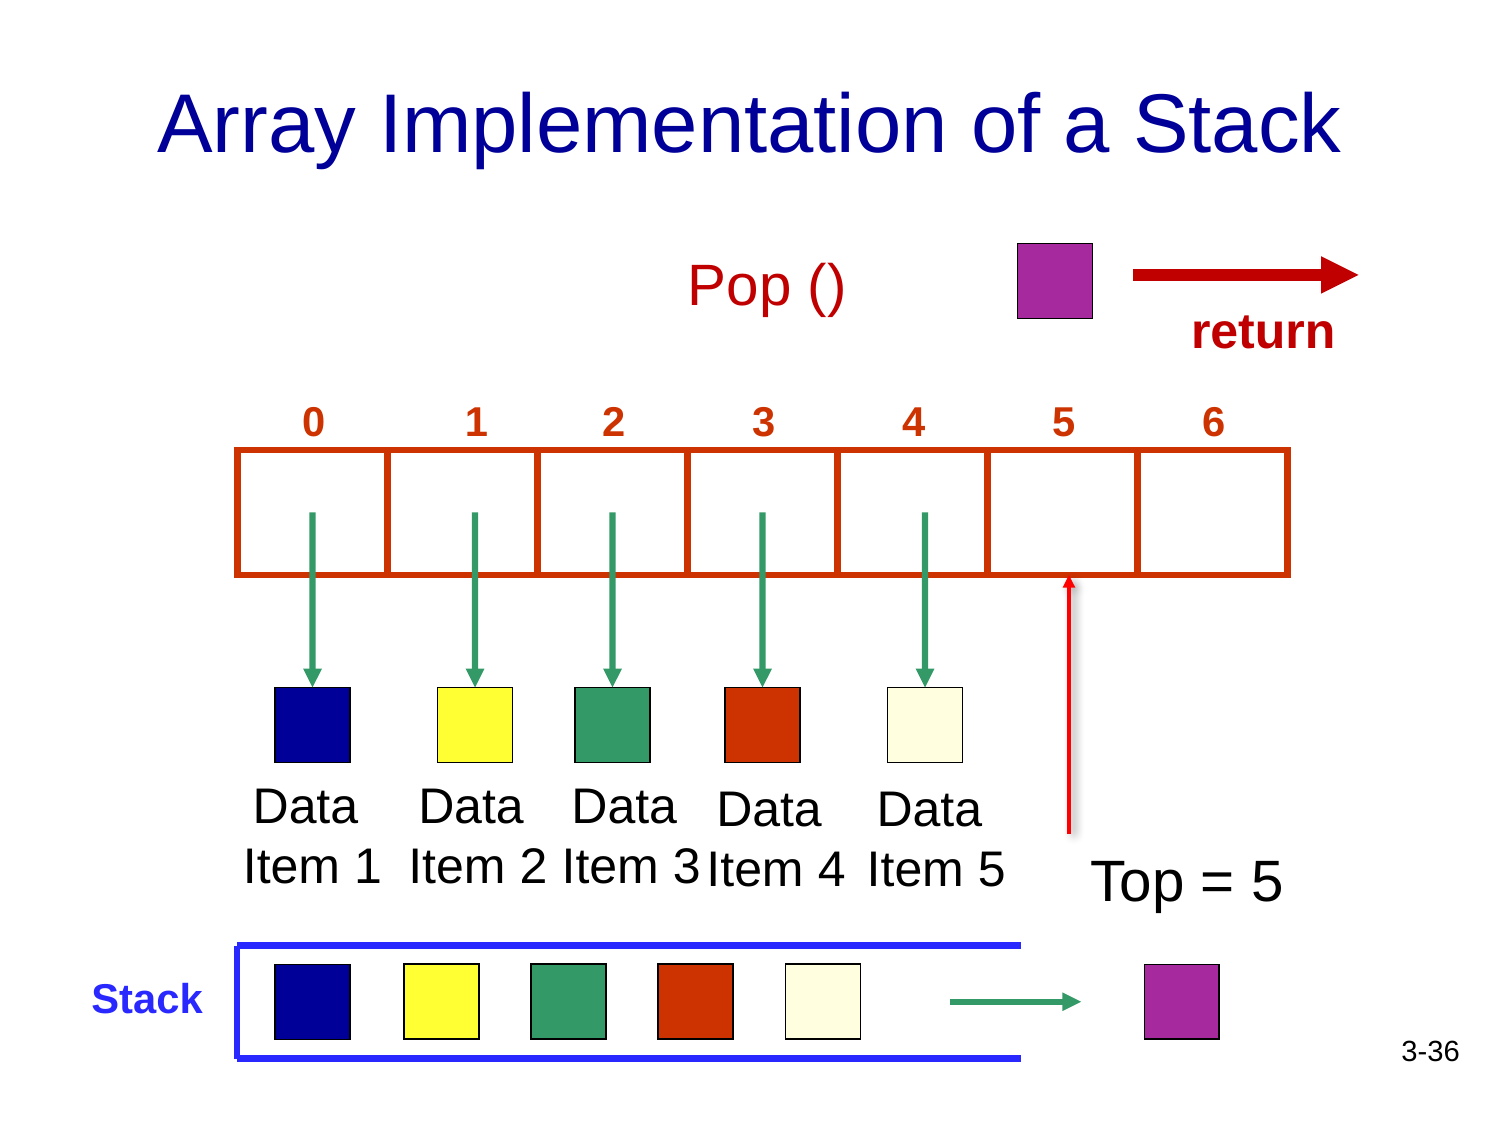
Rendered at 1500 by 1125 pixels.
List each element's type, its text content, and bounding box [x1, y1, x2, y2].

text_box [1017, 243, 1093, 319]
text_box Pop () [673, 239, 879, 325]
text_box [658, 964, 734, 1040]
text_box Stack [76, 964, 218, 1030]
text_box Data Item 2 [393, 766, 546, 902]
text_box 6 [1187, 387, 1250, 453]
text_box 3 [737, 387, 800, 453]
text_box [756, 512, 769, 688]
title Array Implementation of a Stack [112, 24, 1388, 213]
text_box [606, 512, 619, 688]
text_box Data Item 5 [851, 768, 1021, 904]
text_box [724, 687, 800, 763]
text_box Data Item 1 [235, 948, 1016, 1062]
text_box [468, 512, 482, 688]
text_box [237, 450, 387, 575]
text_box [274, 964, 350, 1040]
text_box [538, 450, 688, 575]
text_box Top = 5 [1075, 835, 1299, 921]
text_box [1162, 1024, 1475, 1100]
text_box [785, 964, 861, 1040]
text_box Data Item 1 [227, 766, 393, 902]
text_box 5 [1037, 387, 1100, 453]
text_box [887, 687, 963, 763]
text_box 2 [587, 387, 650, 453]
text_box [688, 450, 838, 575]
text_box [574, 687, 650, 763]
text_box 1 [449, 387, 513, 453]
text_box 4 [887, 387, 950, 453]
text_box return [1176, 290, 1351, 366]
text_box [988, 450, 1137, 575]
text_box [918, 512, 932, 688]
text_box 0 [287, 387, 350, 453]
text_box [838, 450, 988, 575]
text_box [1144, 964, 1220, 1040]
text_box [306, 512, 319, 688]
text_box [437, 687, 513, 763]
text_box [274, 687, 350, 763]
text_box Data Item 4 [691, 768, 851, 904]
text_box Data Item 3 [546, 766, 716, 902]
text_box [1137, 450, 1288, 575]
text_box [531, 964, 606, 1040]
text_box [403, 964, 479, 1040]
text_box [387, 450, 538, 575]
